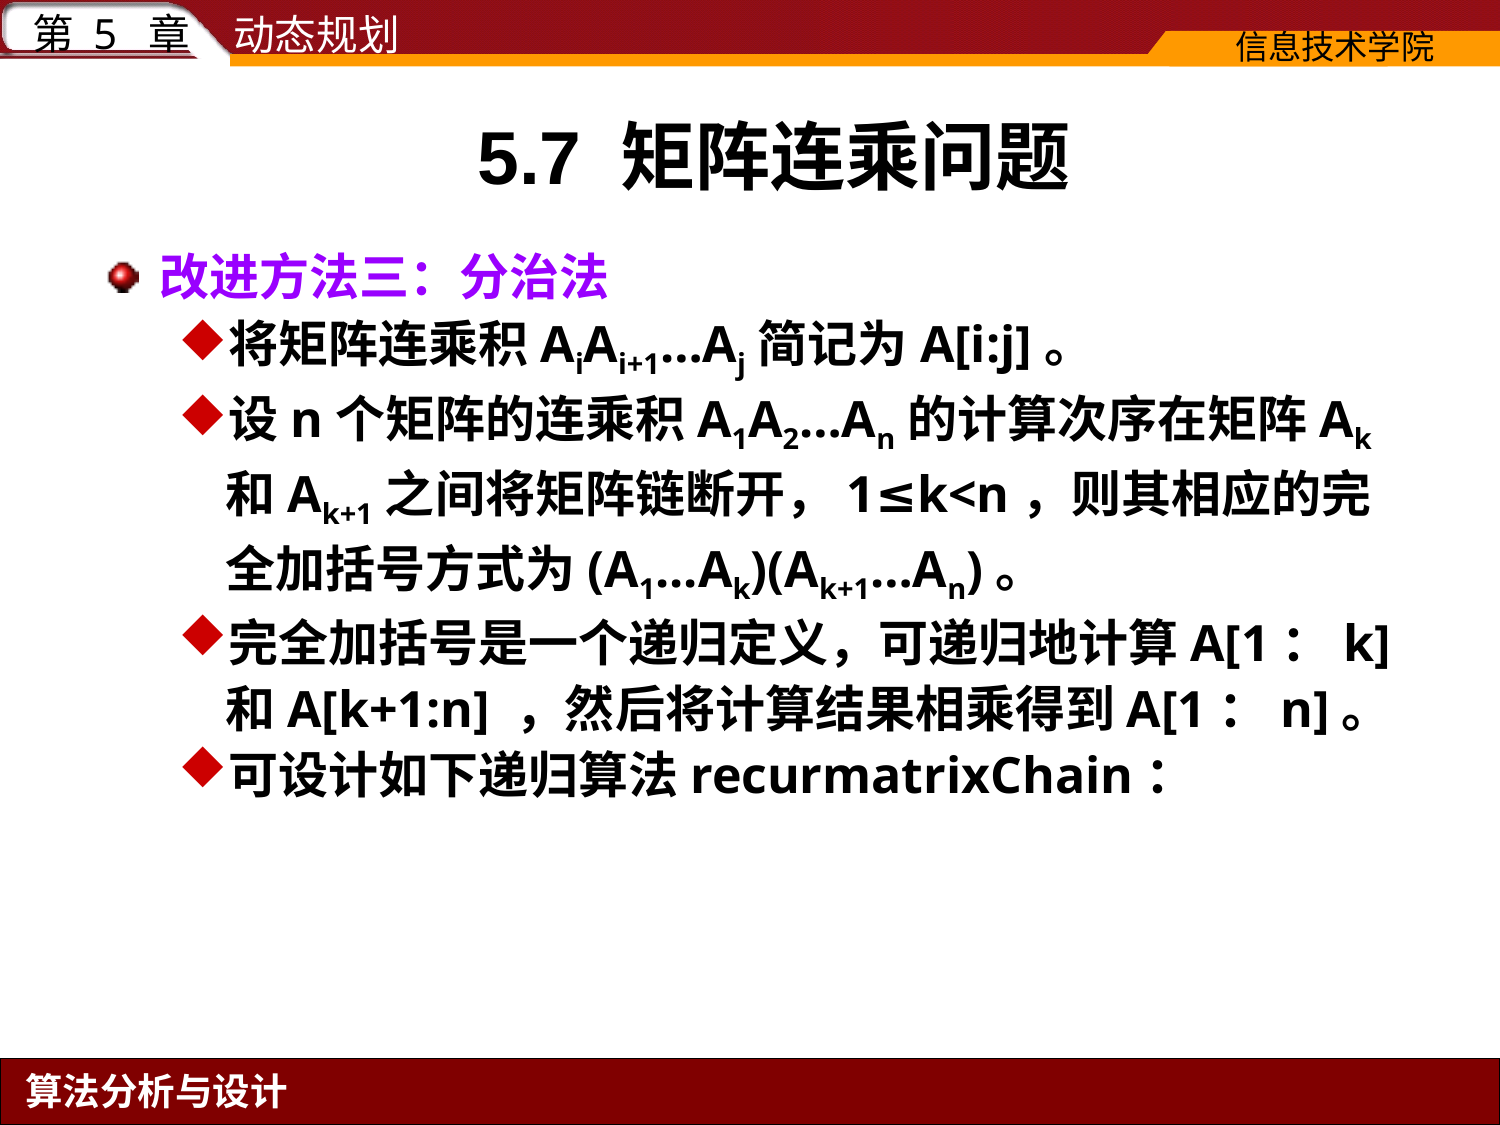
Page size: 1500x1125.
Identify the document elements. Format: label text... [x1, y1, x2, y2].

title 5.7 矩阵连乘问题 [123, 101, 1424, 208]
list 改进方法三：分治法 将矩阵连乘积AiAi+1…Aj简记为A[i:j]。 设n个矩阵的连乘积A1A2…An的计算次序在矩阵Ak和Ak+1之间将矩阵链断开，1≤k<n，则其相应的完全加括号方式为(A1...Ak)(Ak+1…An)。 完全加括号是一个递归定义，可递归地计算A[1：k]和A[k+1:n] ，然后将计算结果相乘得到A[1：n]。 可设计如下递归算法recurmatrixChain： [88, 231, 1436, 1035]
picture [0, 0, 1500, 59]
picture [103, 257, 139, 293]
